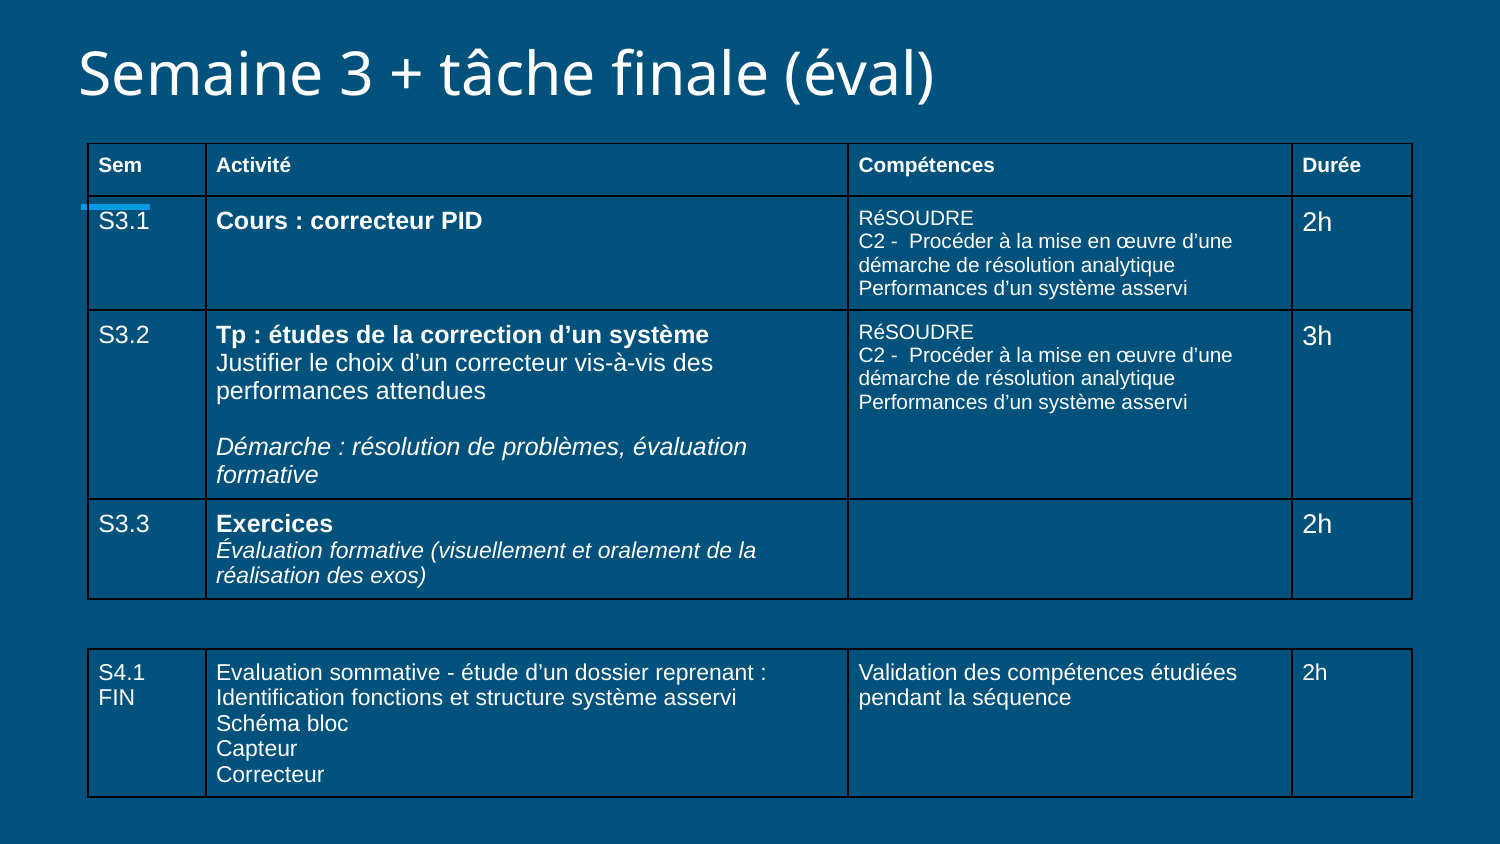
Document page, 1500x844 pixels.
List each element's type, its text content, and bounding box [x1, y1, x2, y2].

table_header Compétences [849, 144, 1291, 195]
table_cell Tp : études de la correction d’un système Justifier le choix d’un correcteur vis-à-vis des performances attendues Démarche : résolution de problèmes, évaluation formative [207, 311, 847, 498]
table_header S4.1 FIN [89, 650, 205, 796]
table_cell Exercices Évaluation formative (visuellement et oralement de la réalisation des exos) [207, 500, 847, 598]
table_cell S3.3 [89, 500, 205, 598]
table_cell RéSOUDRE C2 - Procéder à la mise en œuvre d’une démarche de résolution analytique Performances d’un système asservi [849, 197, 1291, 309]
table_cell [849, 500, 1291, 598]
table_cell Cours : correcteur PID [207, 197, 847, 309]
table_header Validation des compétences étudiées pendant la séquence [849, 650, 1291, 796]
table_header Activité [207, 144, 847, 195]
title Semaine 3 + tâche finale (éval) [63, 15, 1437, 128]
table_cell S3.2 [89, 311, 205, 498]
table_cell 2h [1293, 197, 1411, 309]
table_cell 3h [1293, 311, 1411, 498]
table_header Evaluation sommative - étude d’un dossier reprenant : Identification fonctions et structure système asservi Schéma bloc Capteur Correcteur [207, 650, 847, 796]
table_cell S3.1 [89, 197, 205, 309]
table_header 2h [1293, 650, 1411, 796]
table_header Durée [1293, 144, 1411, 195]
table_header Sem [89, 144, 205, 195]
table_cell 2h [1293, 500, 1411, 598]
table_cell RéSOUDRE C2 - Procéder à la mise en œuvre d’une démarche de résolution analytique Performances d’un système asservi [849, 311, 1291, 498]
